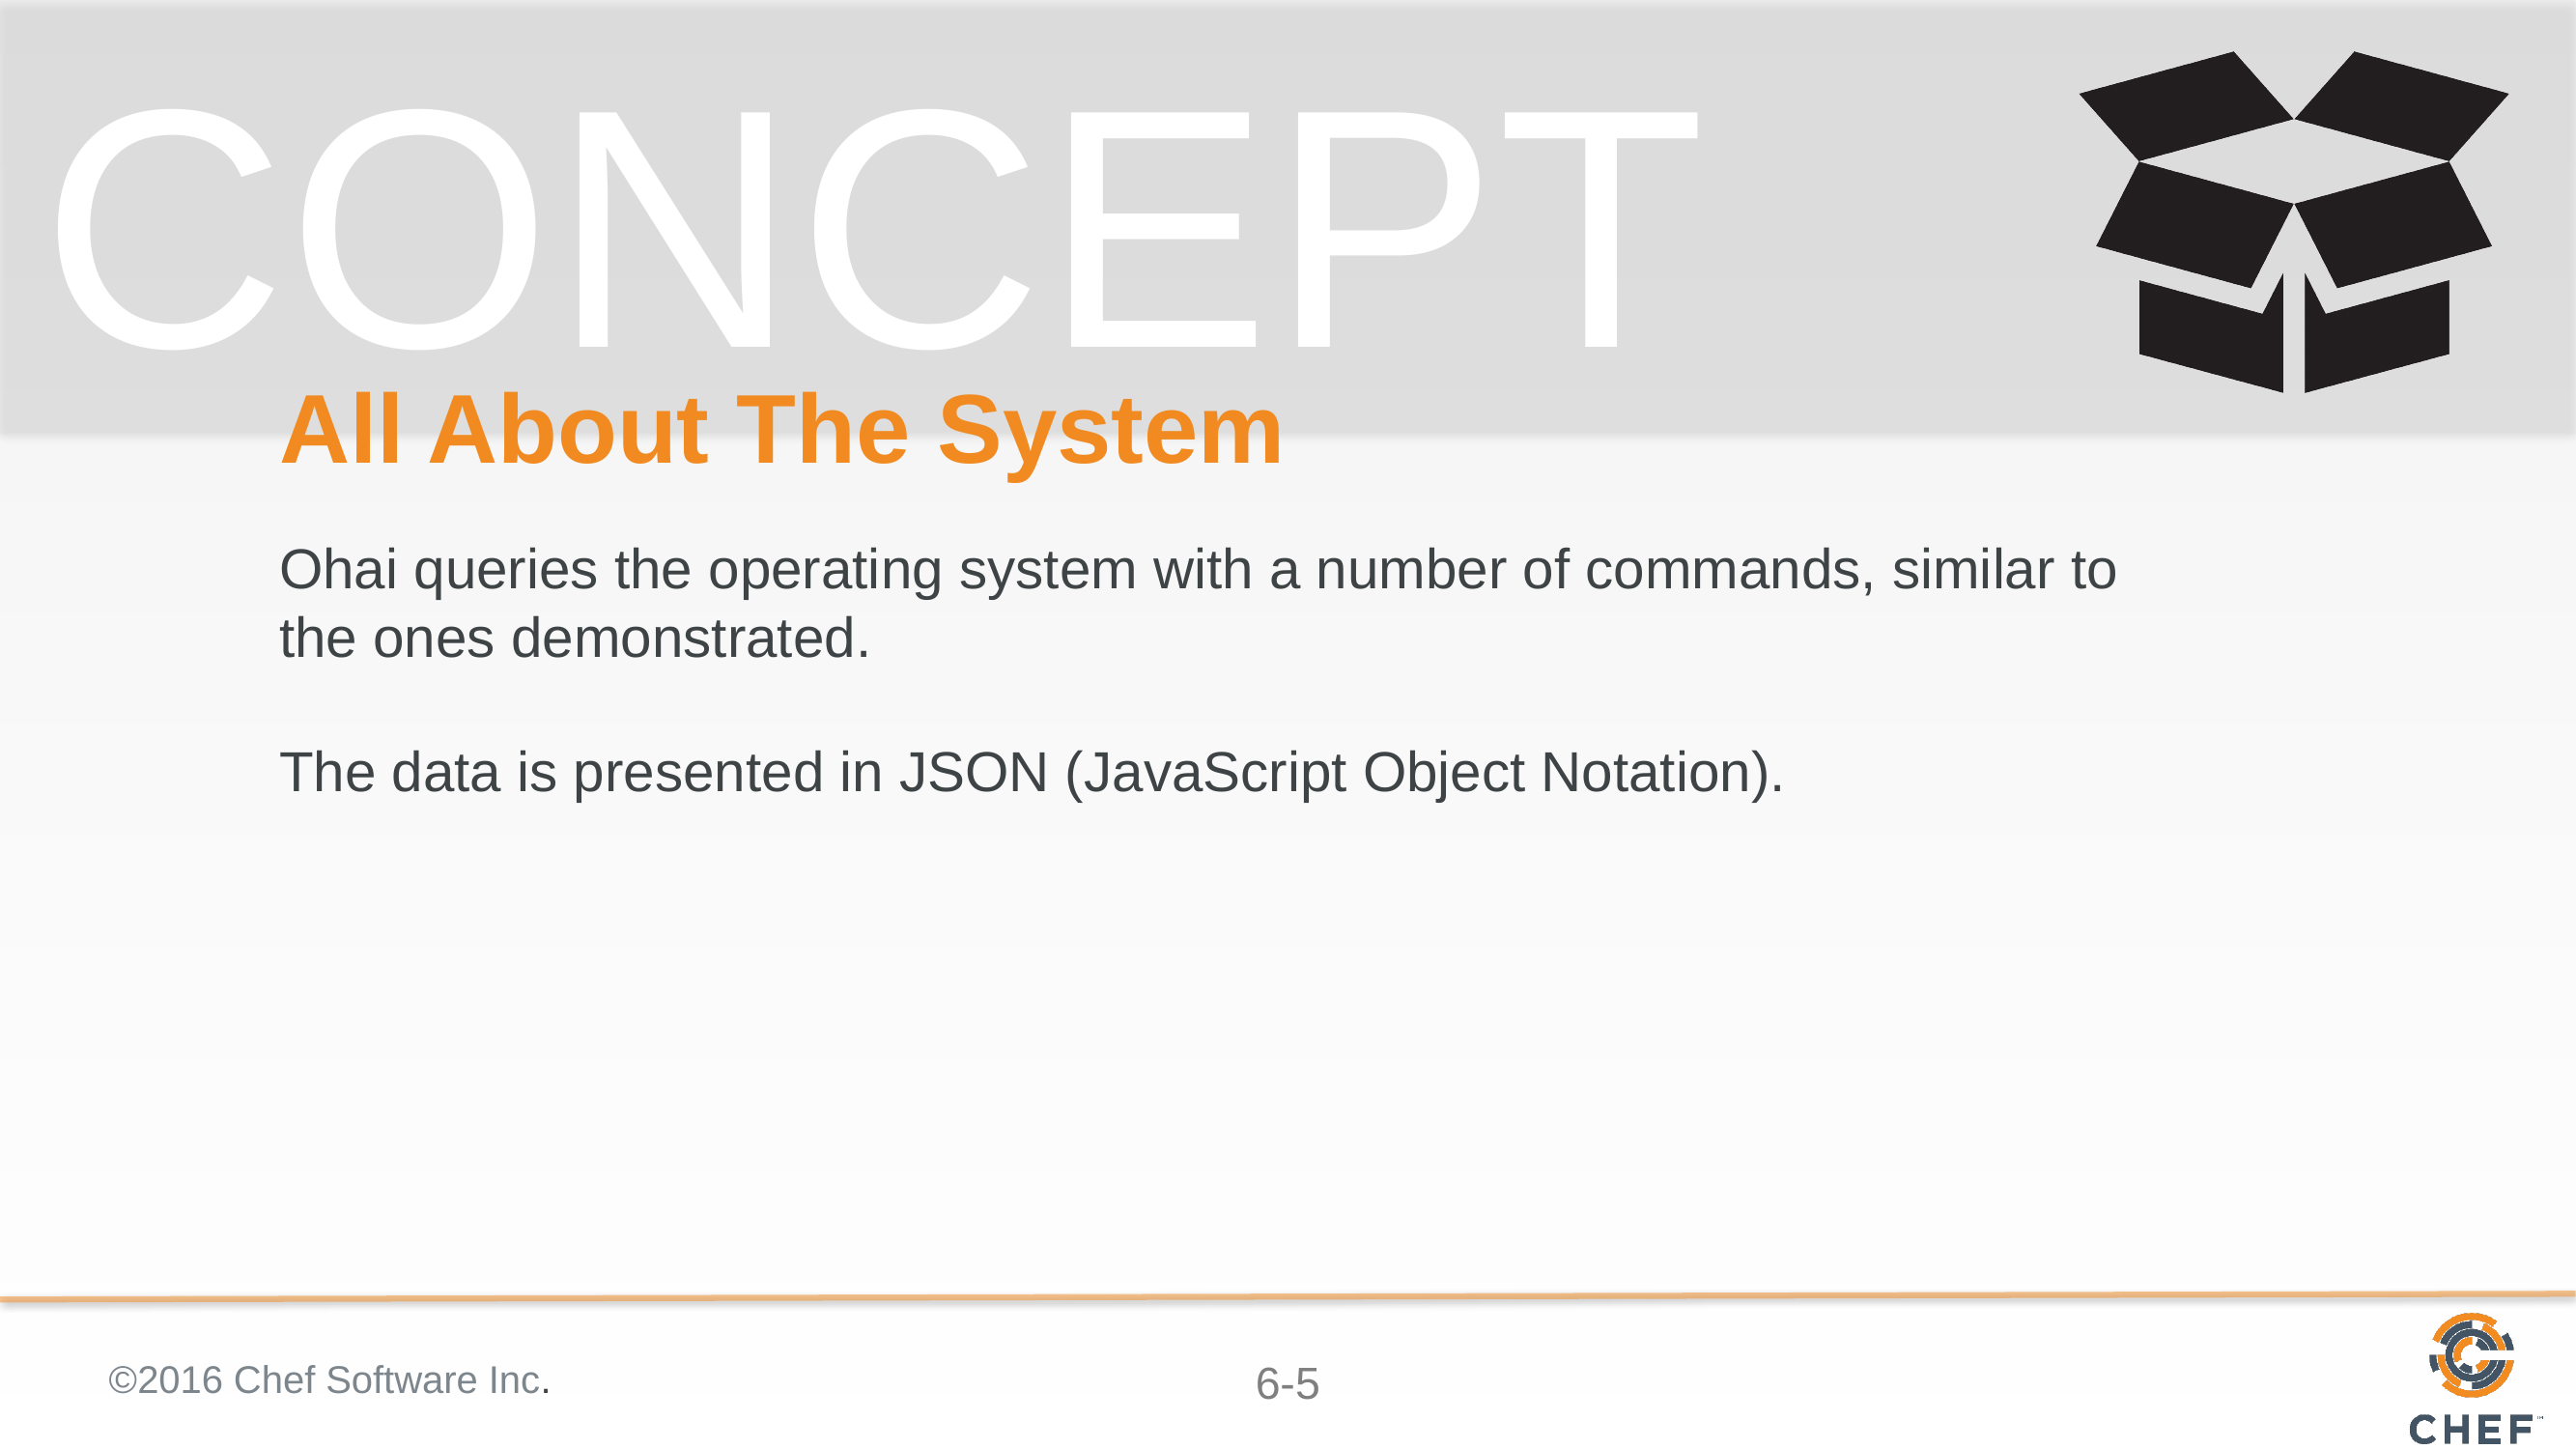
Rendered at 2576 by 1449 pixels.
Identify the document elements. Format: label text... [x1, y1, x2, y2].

picture [2399, 1297, 2551, 1449]
picture [2079, 51, 2509, 399]
title All About The System [265, 363, 2217, 499]
subtitle Ohai queries the operating system with a number of commands, similar to the ones demonstrated. The data is presented in JSON (JavaScript Object Notation). [265, 518, 2217, 1049]
